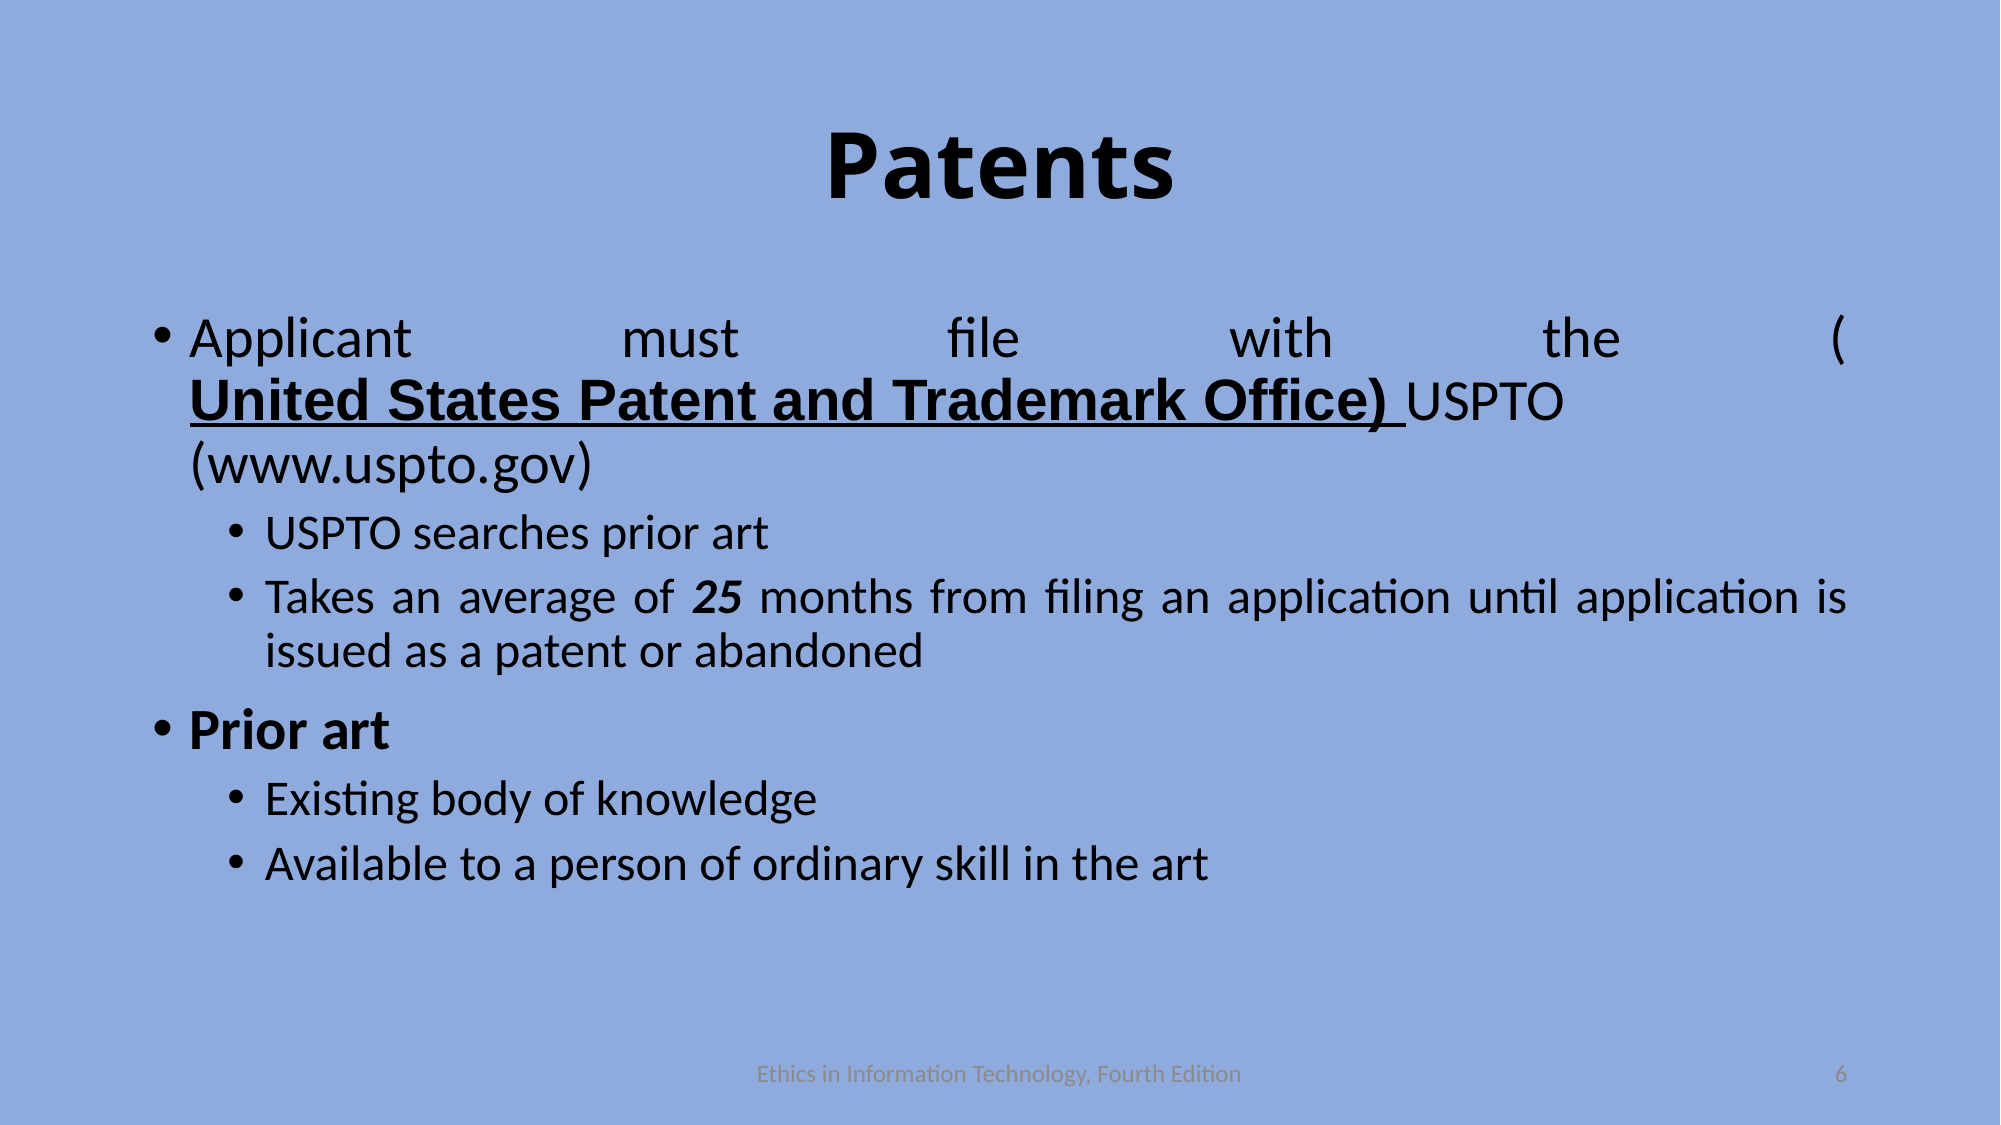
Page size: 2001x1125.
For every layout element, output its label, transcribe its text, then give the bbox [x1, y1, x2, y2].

footer Ethics in Information Technology, Fourth Edition [662, 1042, 1338, 1103]
title Patents [137, 59, 1863, 278]
slide_number 6 [1412, 1042, 1863, 1103]
list Applicant must file with the (United States Patent and Trademark Office) USPTO (www.uspto.gov) USPTO searches prior art Takes an average of 25 months from filing an application until application is issued as a patent or abandoned Prior art Existing body of knowledge Available to a person of ordinary skill in the art [137, 299, 1863, 1014]
